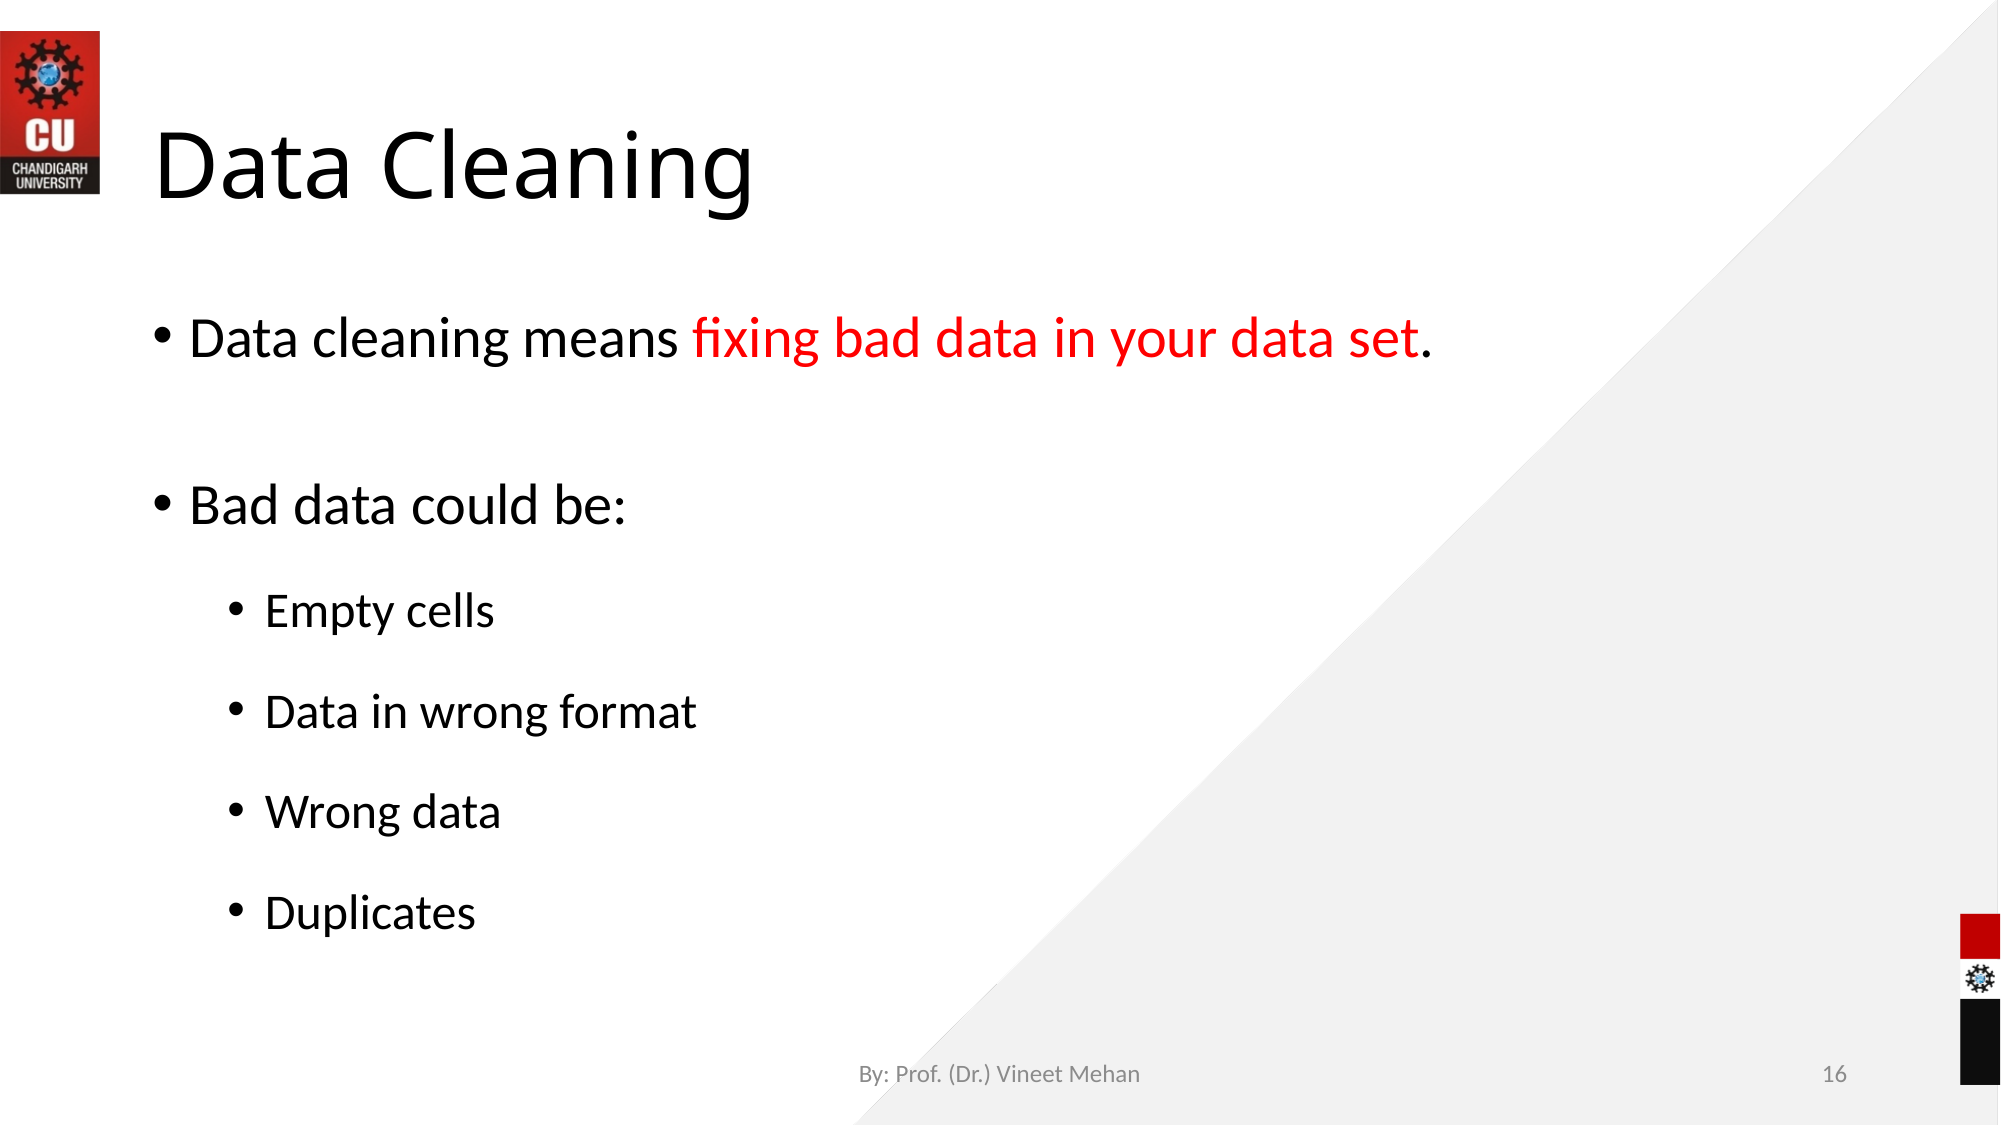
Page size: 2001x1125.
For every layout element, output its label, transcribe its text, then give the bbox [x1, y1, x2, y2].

footer By: Prof. (Dr.) Vineet Mehan [662, 1042, 1338, 1103]
title Data Cleaning [137, 59, 1863, 278]
list Data cleaning means fixing bad data in your data set. Bad data could be: Empty cells Data in wrong format Wrong data Duplicates [137, 299, 1863, 1014]
picture [0, 0, 2001, 1125]
slide_number 16 [1412, 1042, 1863, 1103]
